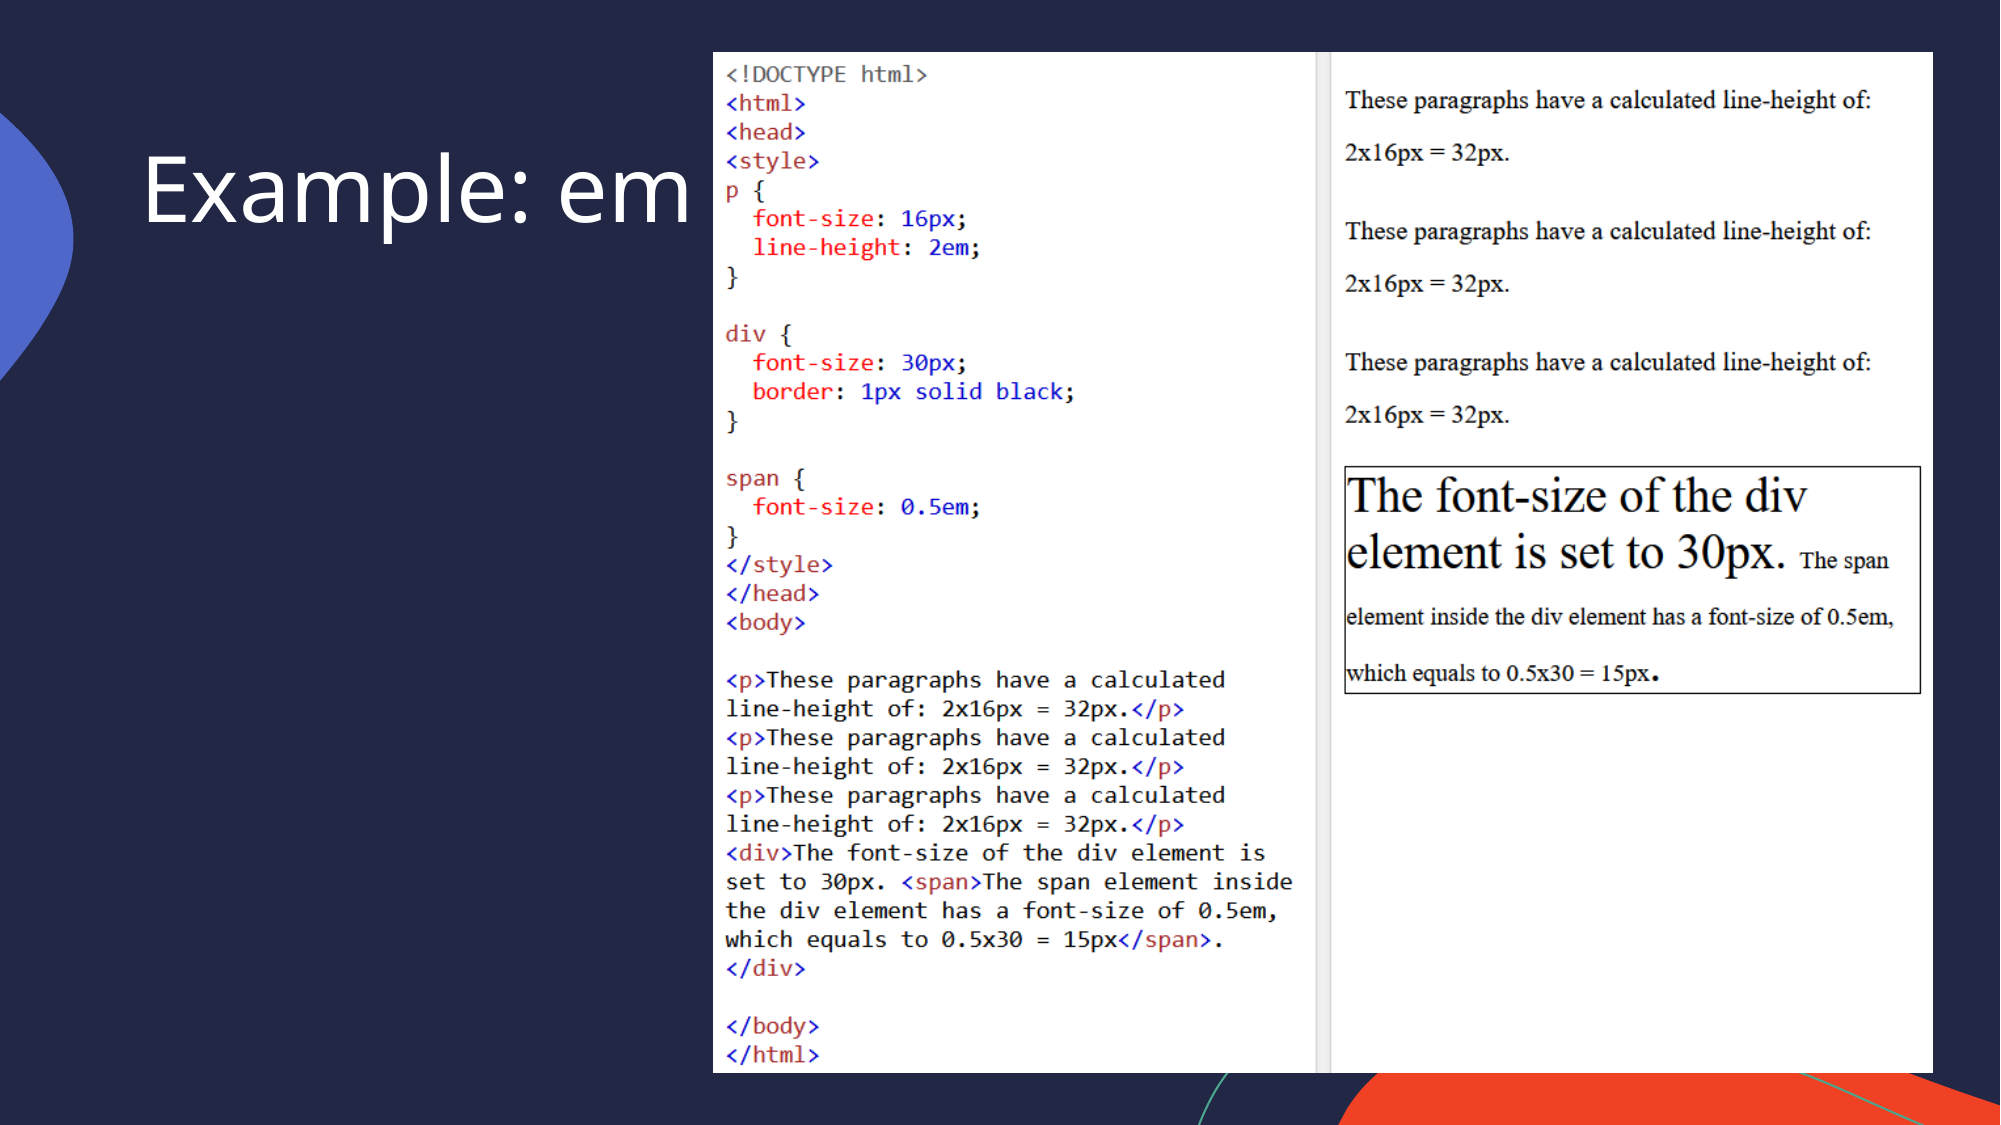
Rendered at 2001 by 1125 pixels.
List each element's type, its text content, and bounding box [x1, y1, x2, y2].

picture [713, 52, 1933, 1073]
title Example: em [125, 125, 713, 261]
